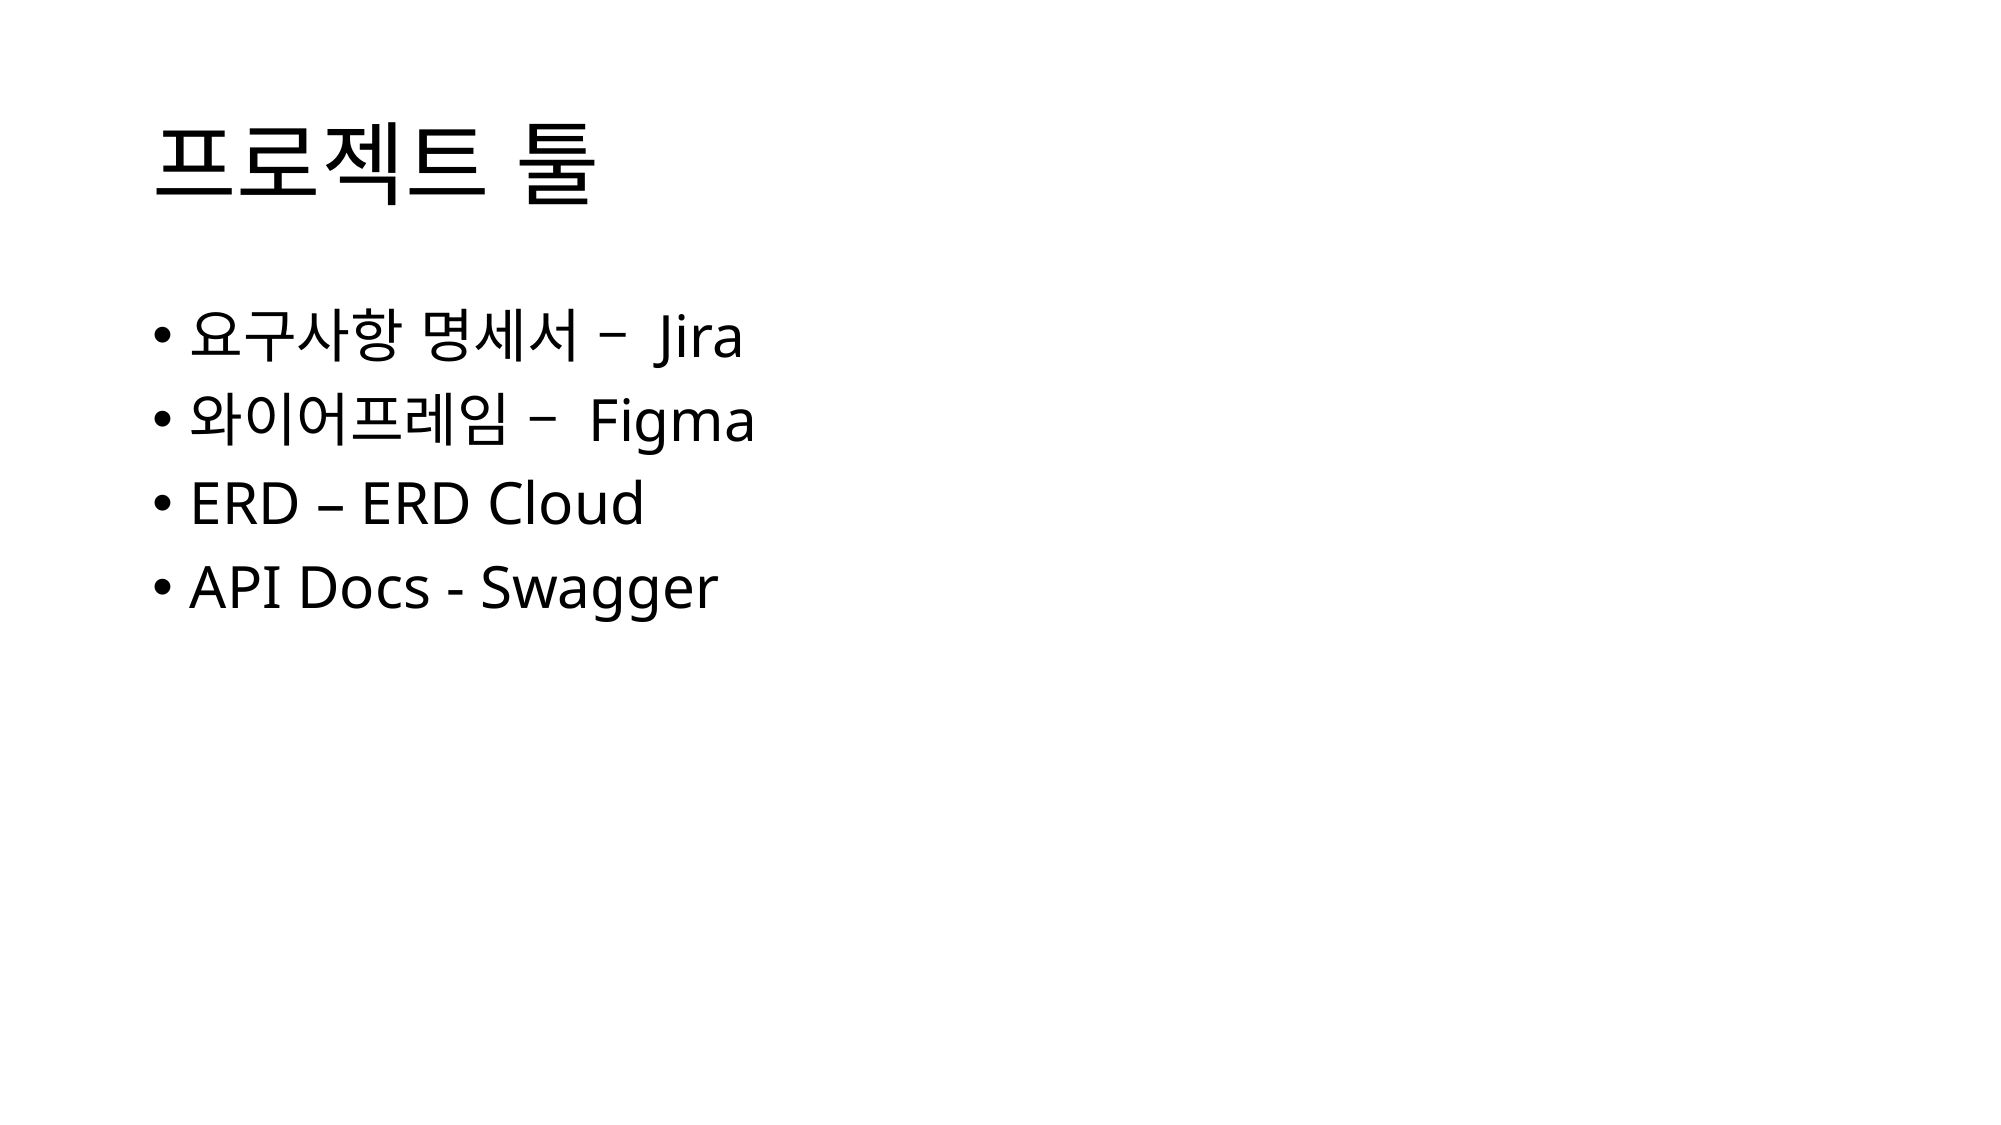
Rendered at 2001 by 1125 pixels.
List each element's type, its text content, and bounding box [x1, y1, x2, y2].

title 프로젝트 툴 [137, 59, 1863, 278]
list 요구사항 명세서 – Jira 와이어프레임 – Figma ERD – ERD Cloud API Docs - Swagger [137, 299, 1863, 1014]
